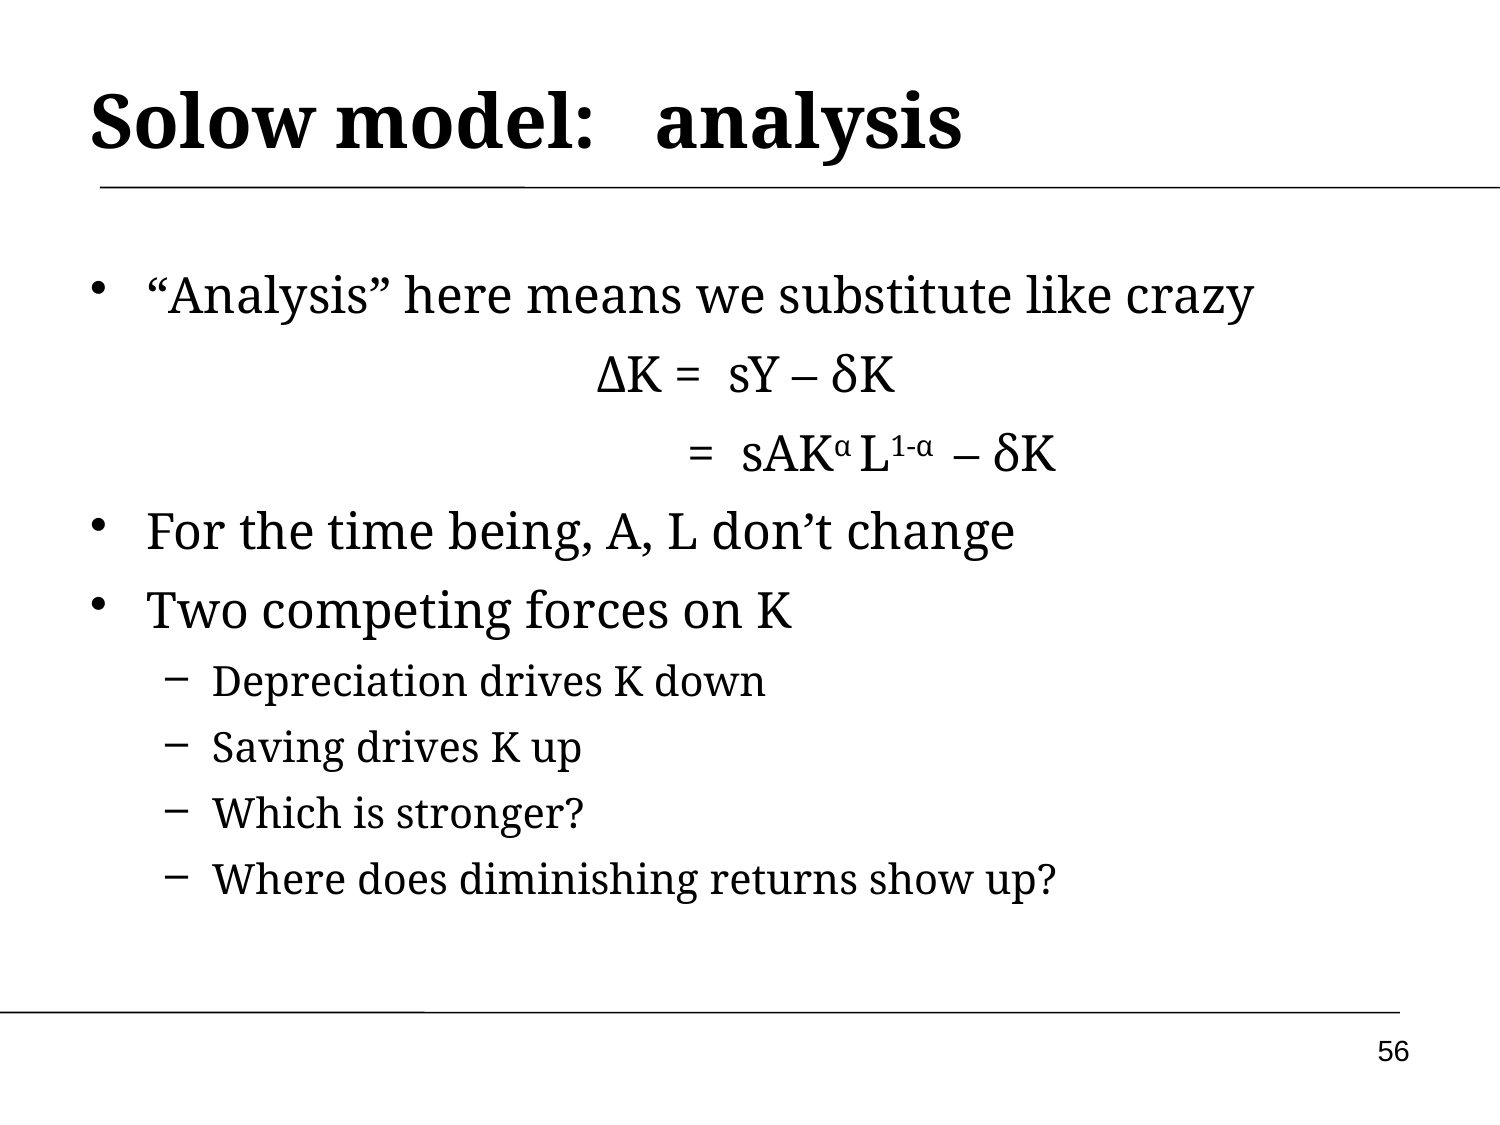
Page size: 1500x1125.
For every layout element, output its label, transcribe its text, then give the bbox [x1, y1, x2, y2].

list “Analysis” here means we substitute like crazy ΔK = sY – δK = sAKα L1-α – δK For the time being, A, L don’t change Two competing forces on K Depreciation drives K down Saving drives K up Which is stronger? Where does diminishing returns show up? [74, 262, 1426, 926]
title Solow model: analysis [74, 49, 1426, 188]
slide_number 56 [1074, 1024, 1426, 1103]
